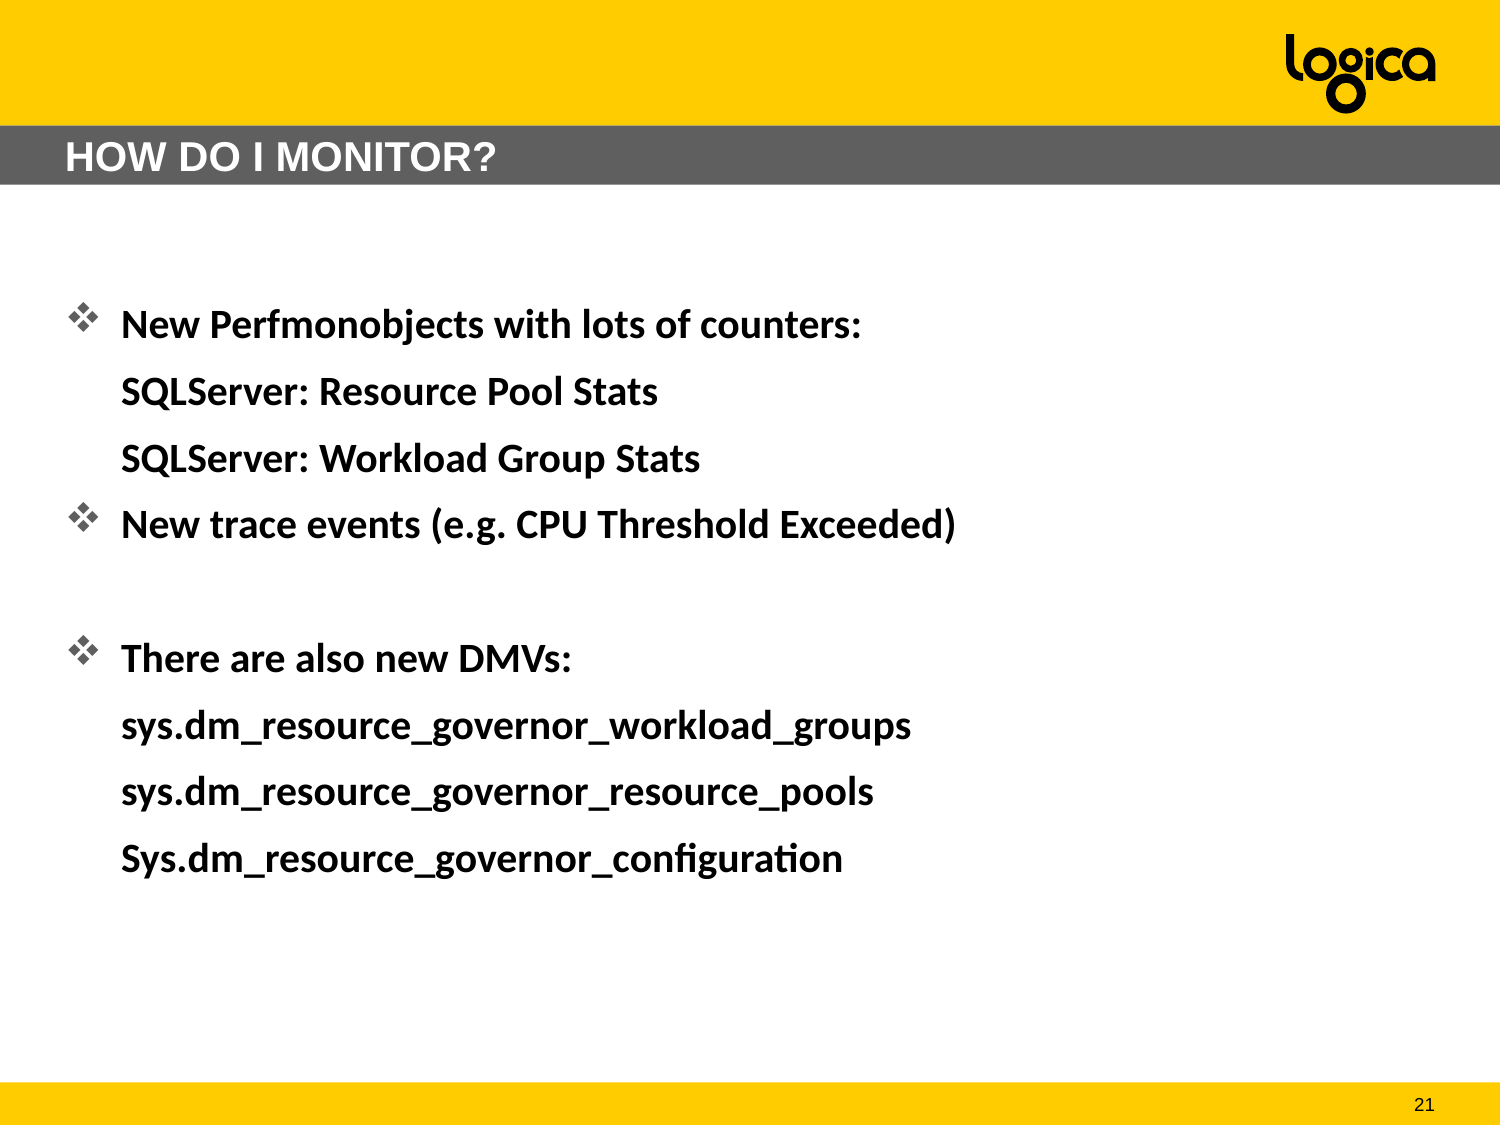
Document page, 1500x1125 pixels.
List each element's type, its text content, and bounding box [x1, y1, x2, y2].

list New Perfmonobjects with lots of counters: SQLServer: Resource Pool Stats SQLServer: Workload Group Stats New trace events (e.g. CPU Threshold Exceeded) There are also new DMVs: sys.dm_resource_governor_workload_groups sys.dm_resource_governor_resource_pools Sys.dm_resource_governor_configuration [64, 187, 1436, 1125]
title HOW DO I MONITOR? [64, 125, 1436, 185]
